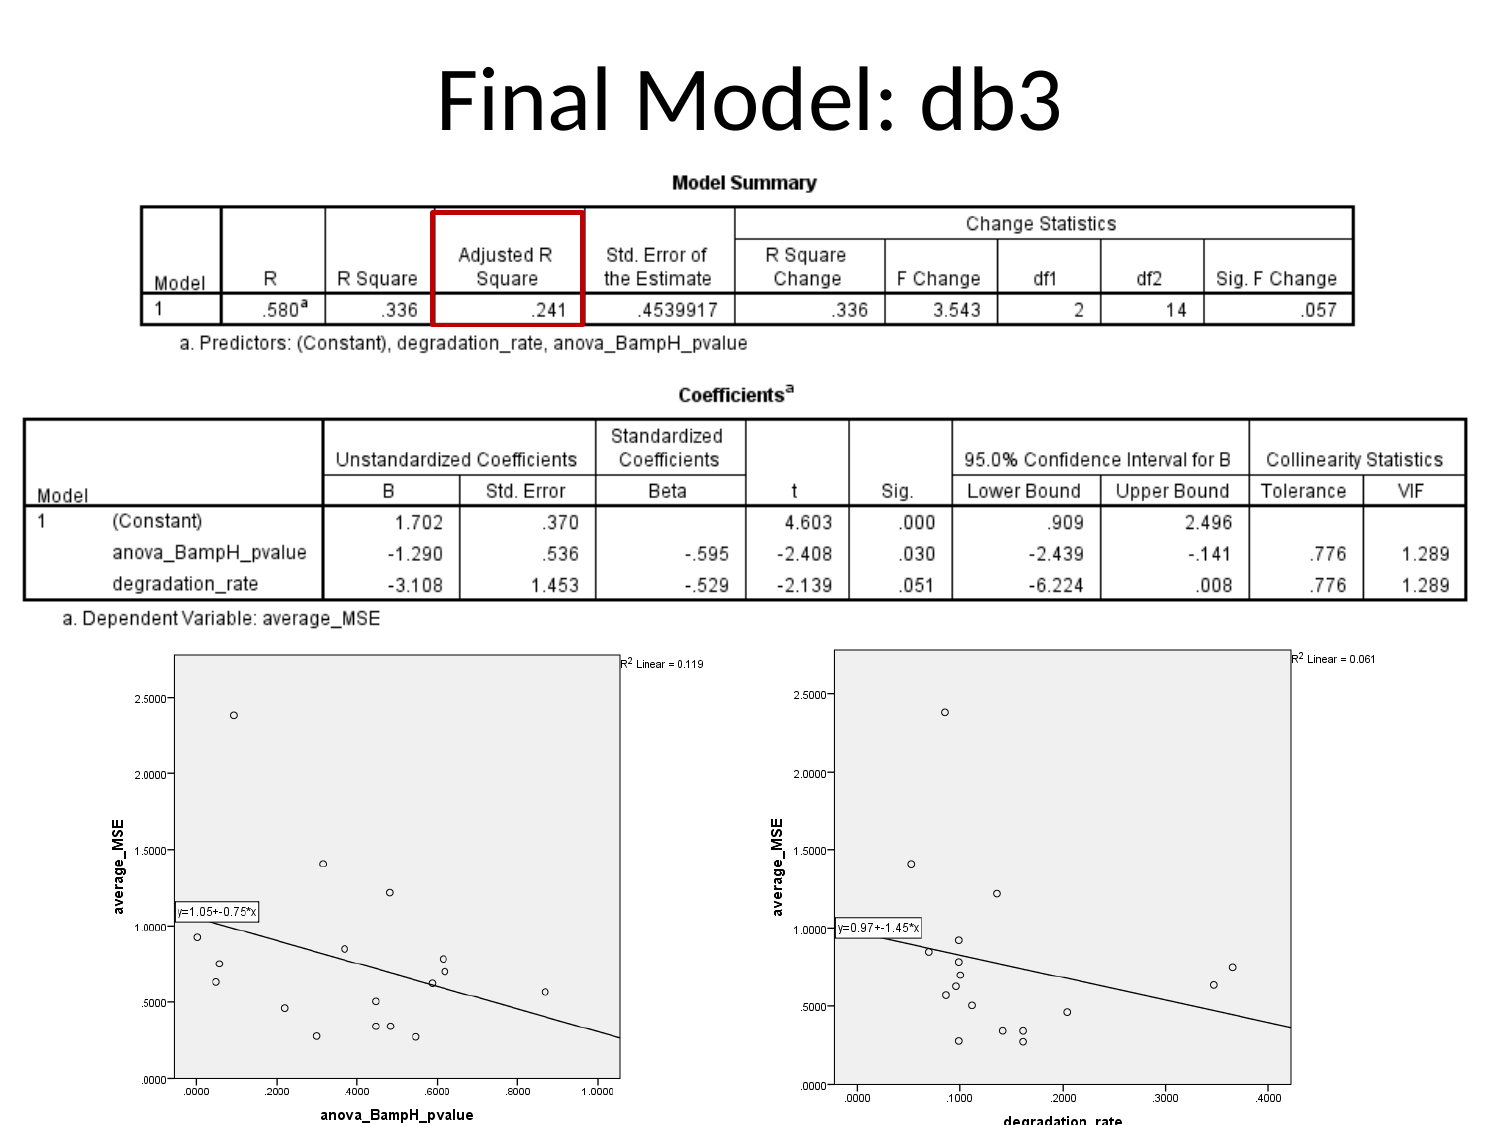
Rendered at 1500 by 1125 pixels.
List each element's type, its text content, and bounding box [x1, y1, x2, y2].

picture [19, 374, 1500, 1125]
picture [133, 149, 1363, 362]
title Final Model: db3 [75, 0, 1425, 188]
